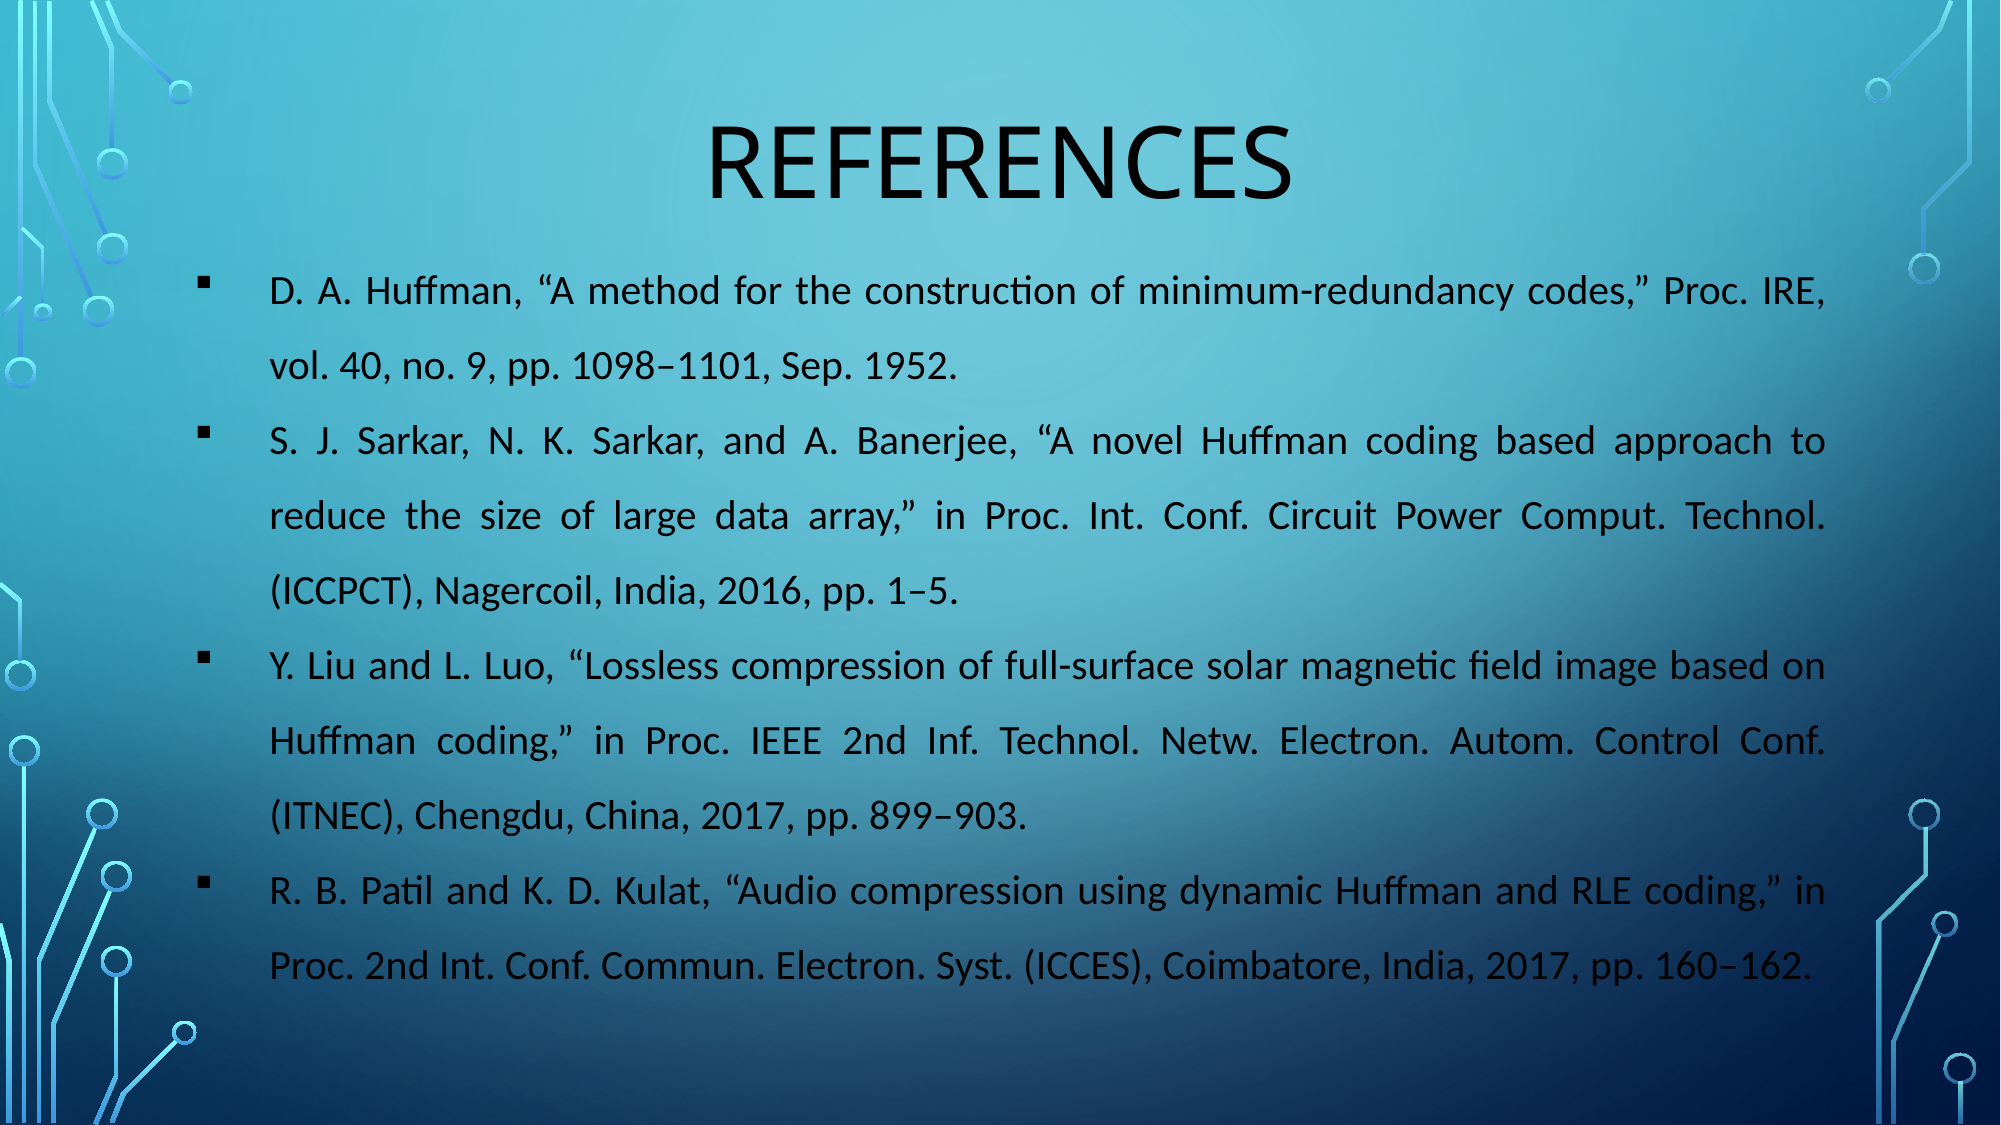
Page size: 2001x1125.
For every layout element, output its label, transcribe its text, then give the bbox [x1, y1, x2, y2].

title REFERENCES [156, 97, 1844, 223]
list D. A. Huffman, “A method for the construction of minimum-redundancy codes,” Proc. IRE, vol. 40, no. 9, pp. 1098–1101, Sep. 1952. S. J. Sarkar, N. K. Sarkar, and A. Banerjee, “A novel Huffman coding based approach to reduce the size of large data array,” in Proc. Int. Conf. Circuit Power Comput. Technol. (ICCPCT), Nagercoil, India, 2016, pp. 1–5. Y. Liu and L. Luo, “Lossless compression of full-surface solar magnetic field image based on Huffman coding,” in Proc. IEEE 2nd Inf. Technol. Netw. Electron. Autom. Control Conf. (ITNEC), Chengdu, China, 2017, pp. 899–903. R. B. Patil and K. D. Kulat, “Audio compression using dynamic Huffman and RLE coding,” in Proc. 2nd Int. Conf. Commun. Electron. Syst. (ICCES), Coimbatore, India, 2017, pp. 160–162. [154, 222, 1843, 1071]
